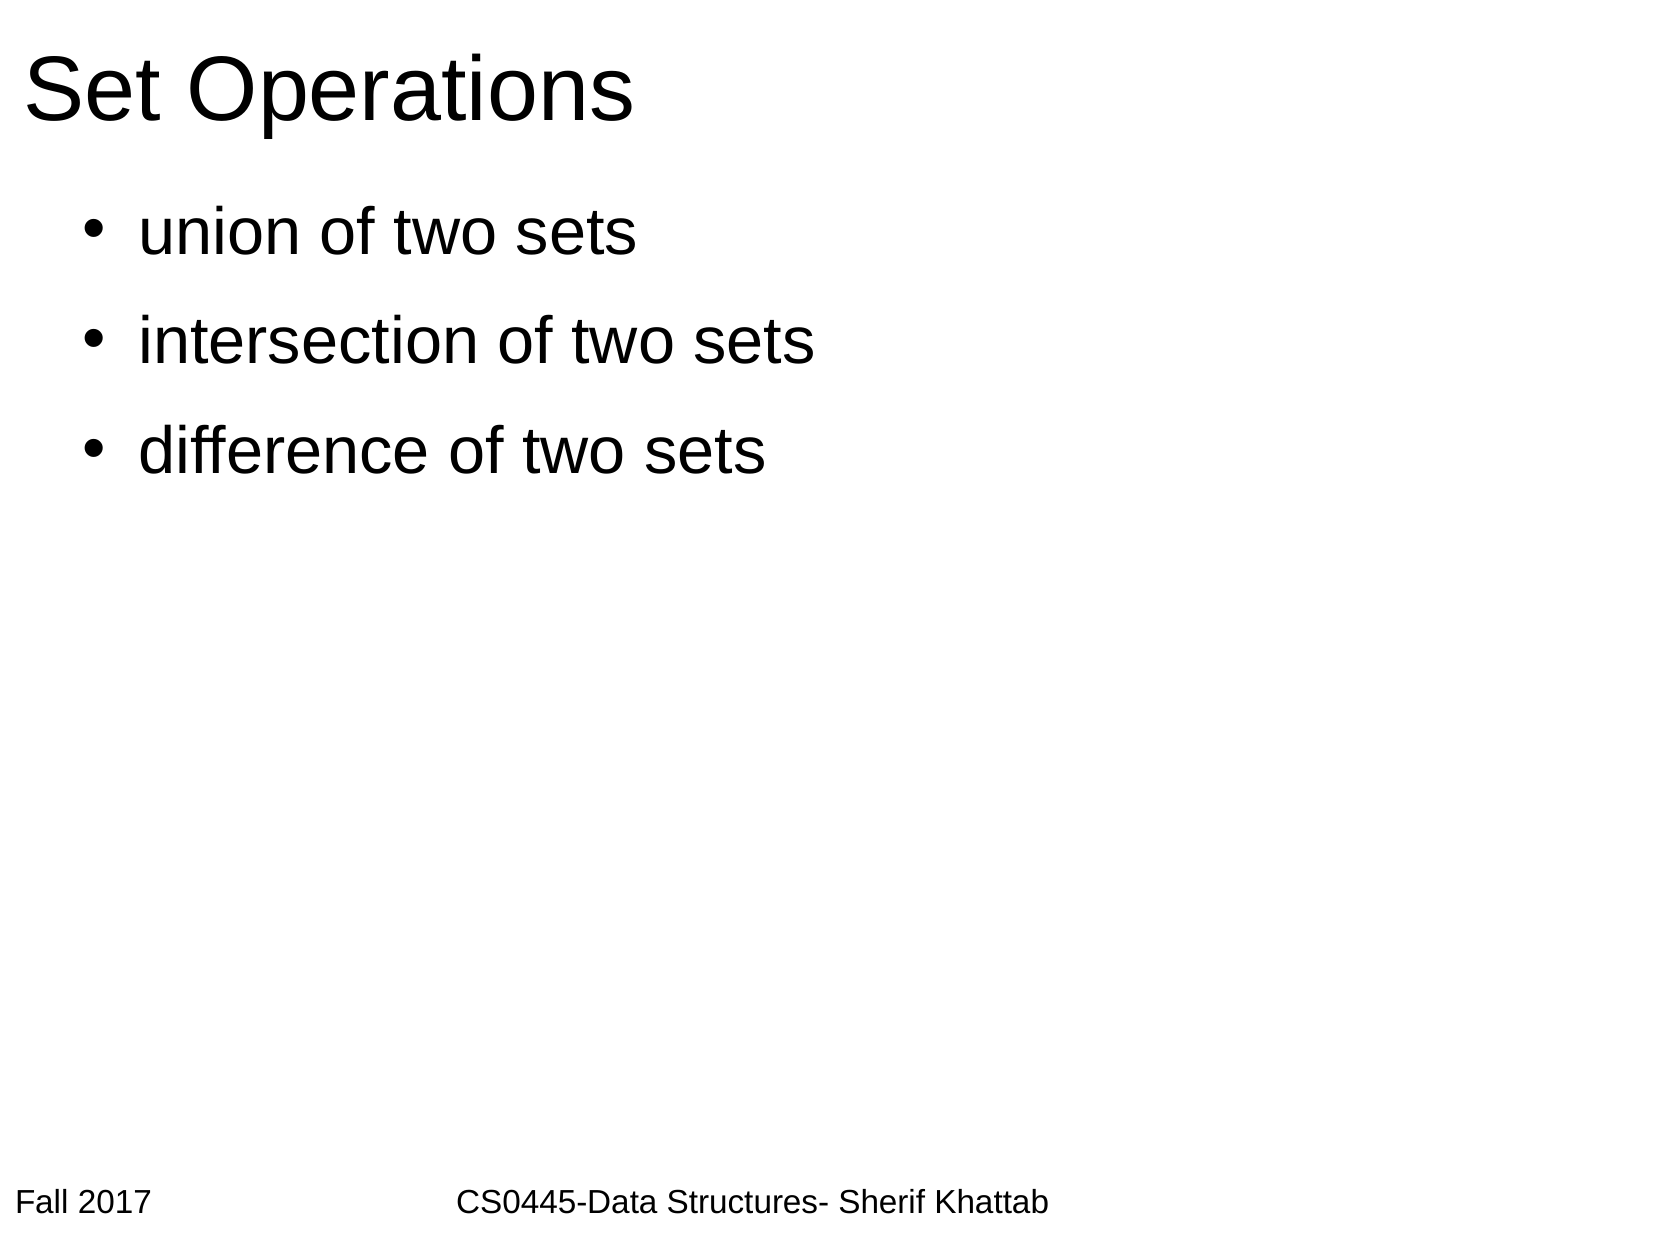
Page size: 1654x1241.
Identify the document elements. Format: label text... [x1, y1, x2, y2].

text_box Fall 2017 CS0445-Data Structures- Sherif Khattab [0, 1184, 1654, 1241]
list union of two sets intersection of two sets difference of two sets [82, 187, 1566, 1160]
title Set Operations [23, 0, 1654, 200]
